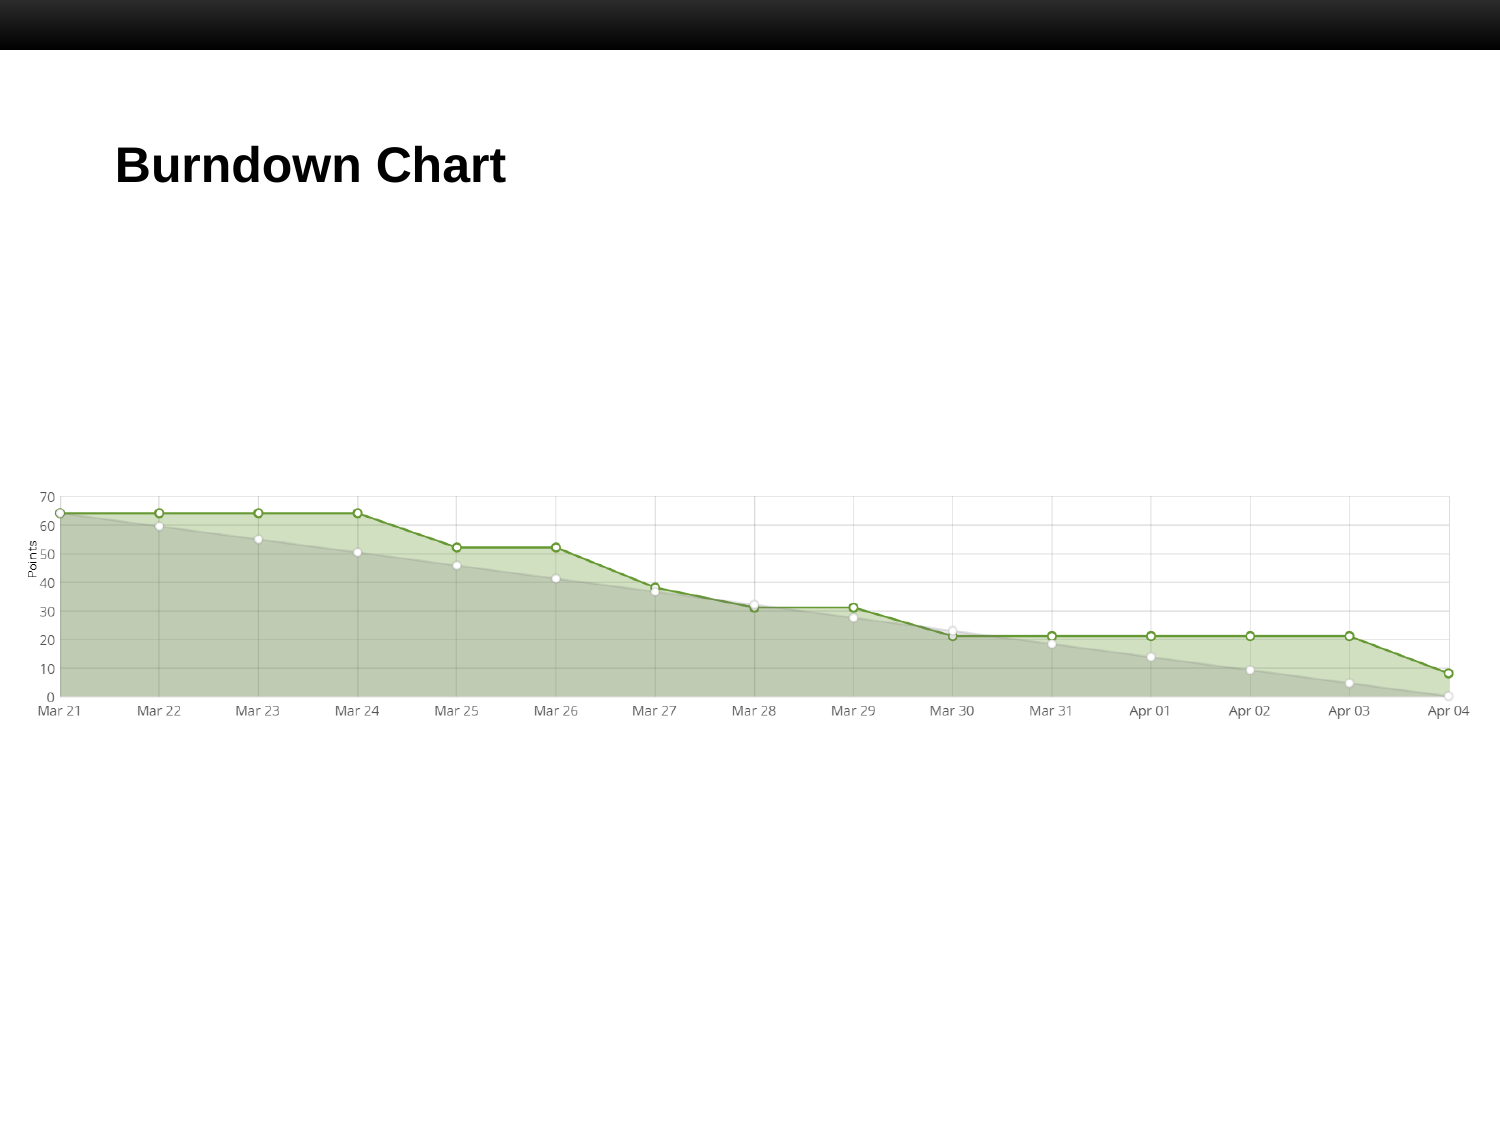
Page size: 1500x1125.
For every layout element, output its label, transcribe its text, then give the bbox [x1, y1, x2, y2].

picture [24, 474, 1476, 742]
title Burndown Chart [99, 125, 1400, 238]
